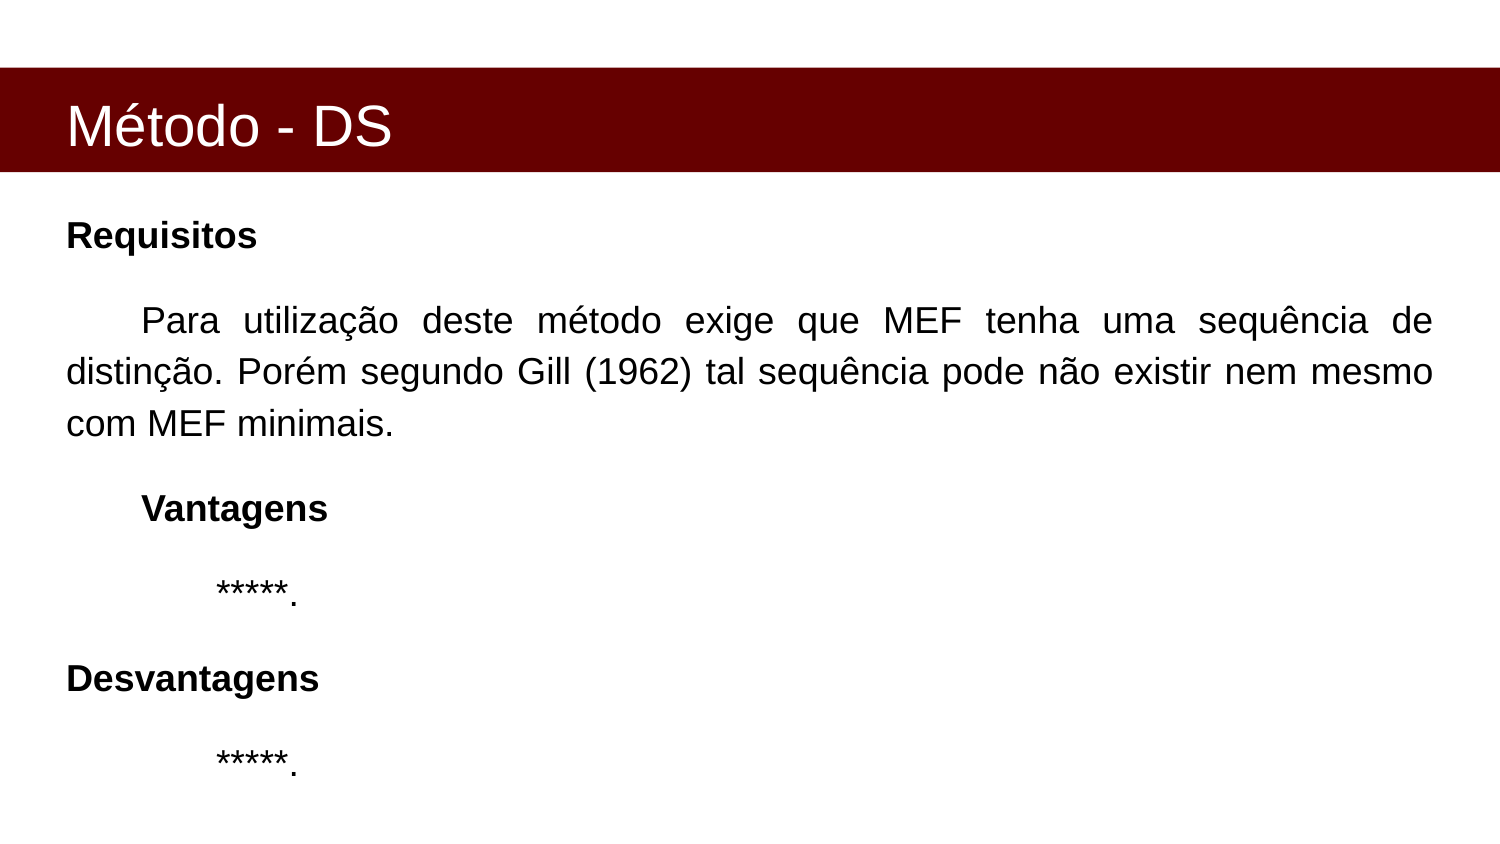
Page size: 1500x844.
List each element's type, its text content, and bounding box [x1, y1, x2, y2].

title Método - DS [51, 72, 1449, 167]
list Requisitos Para utilização deste método exige que MEF tenha uma sequência de distinção. Porém segundo Gill (1962) tal sequência pode não existir nem mesmo com MEF minimais. Vantagens *****. Desvantagens *****. [51, 189, 1449, 817]
text_box [0, 67, 1500, 173]
